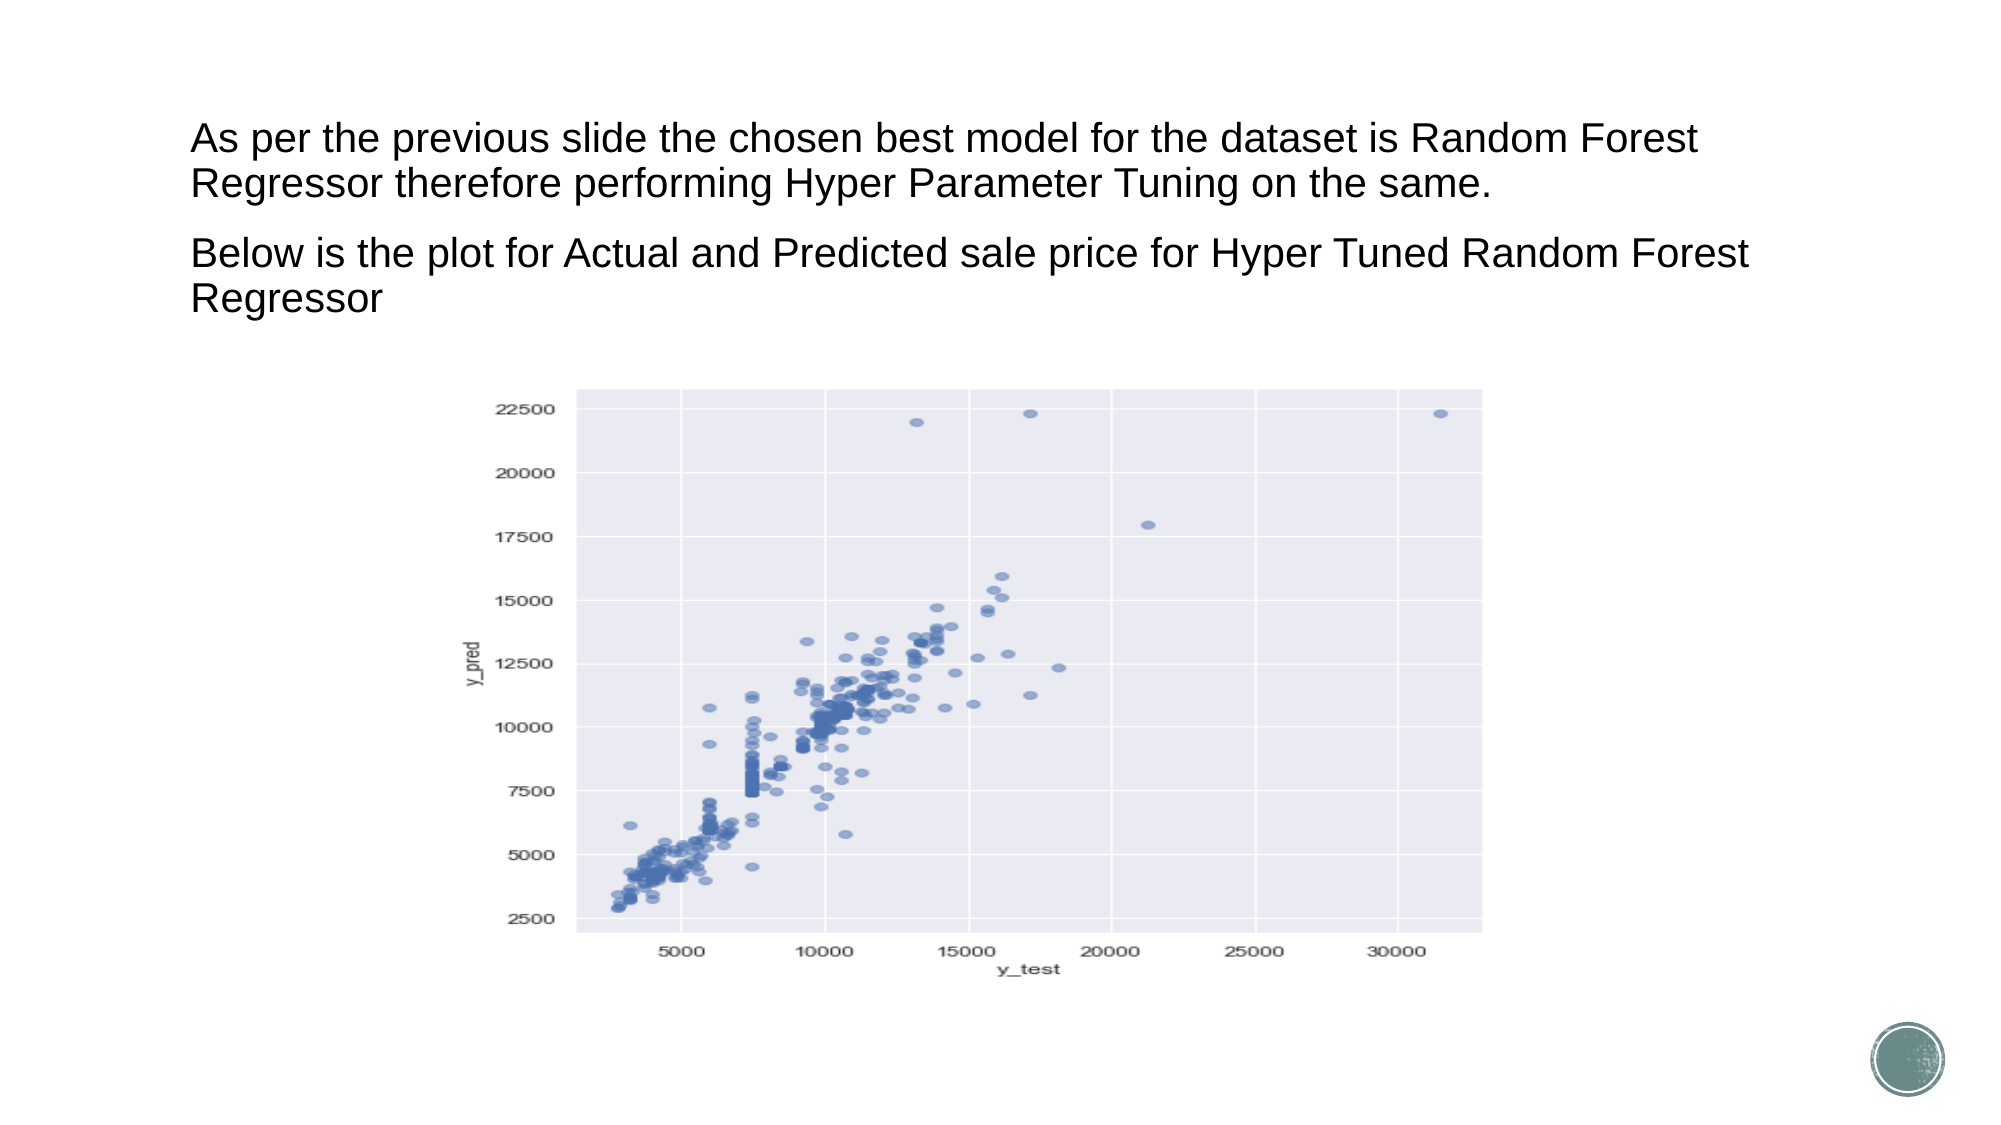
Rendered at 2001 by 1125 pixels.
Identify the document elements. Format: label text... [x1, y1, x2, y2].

list As per the previous slide the chosen best model for the dataset is Random Forest Regressor therefore performing Hyper Parameter Tuning on the same. Below is the plot for Actual and Predicted sale price for Hyper Tuned Random Forest Regressor [175, 109, 1826, 1013]
picture [439, 377, 1562, 993]
